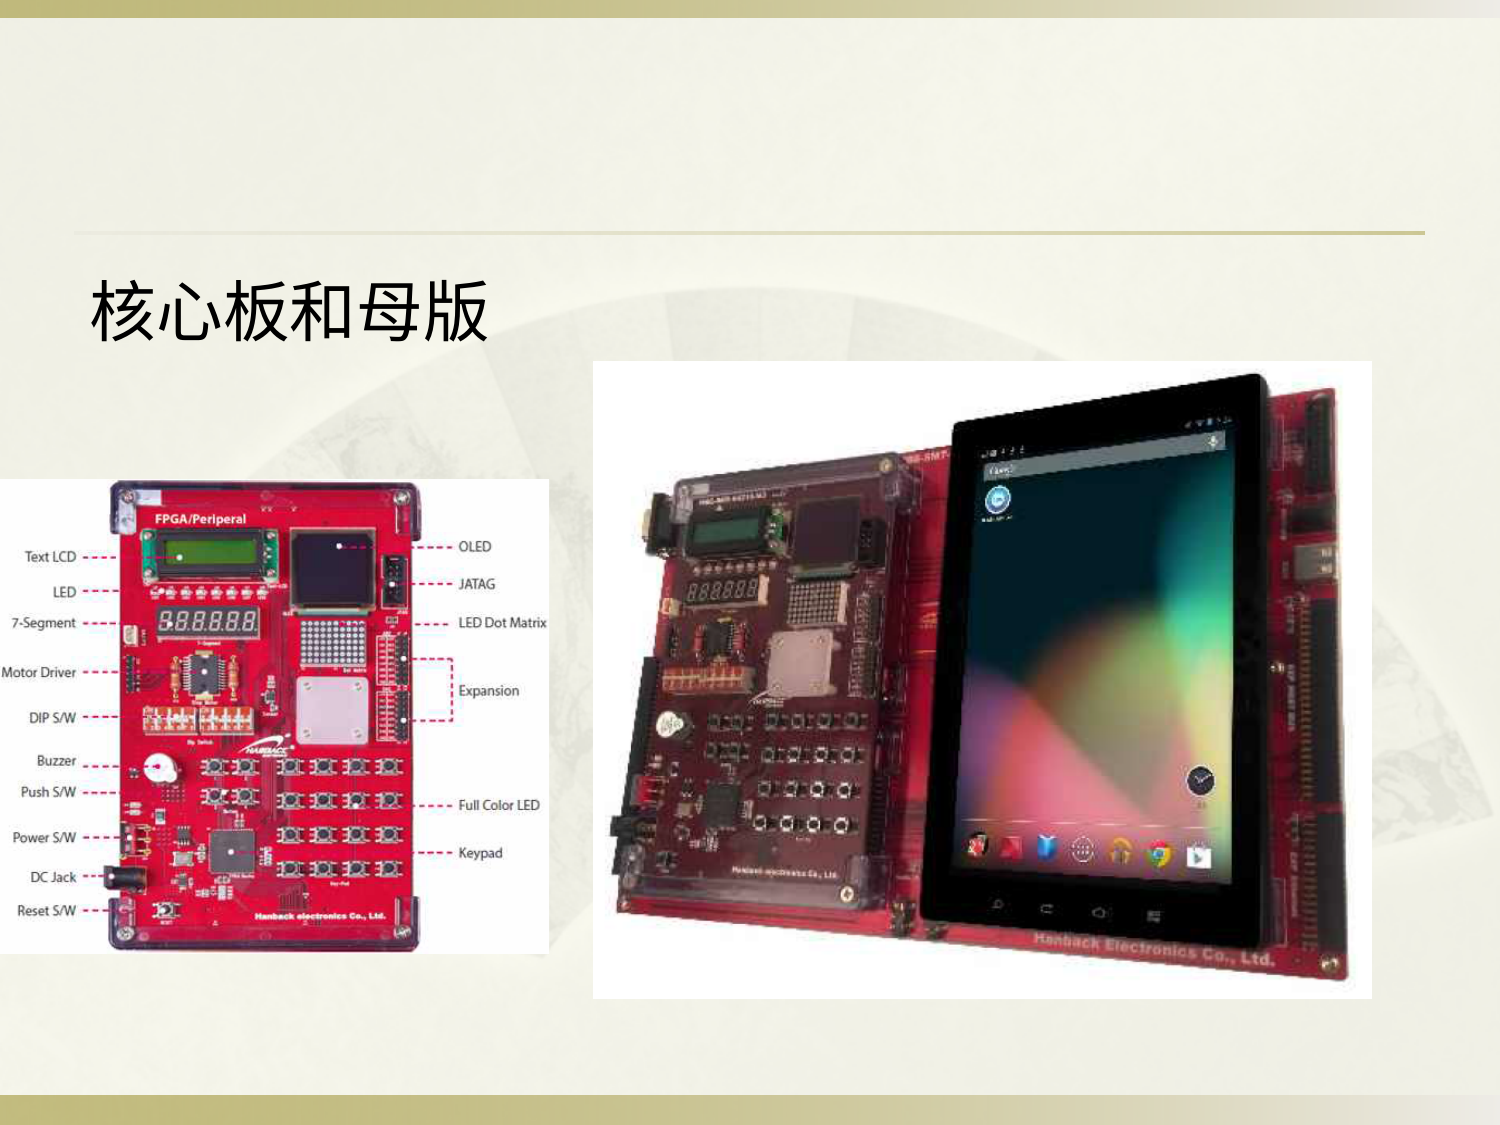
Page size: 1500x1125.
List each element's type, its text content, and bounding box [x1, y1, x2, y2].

picture [0, 479, 550, 955]
list 核心板和母版 [75, 262, 1425, 1032]
picture [592, 361, 1372, 1000]
